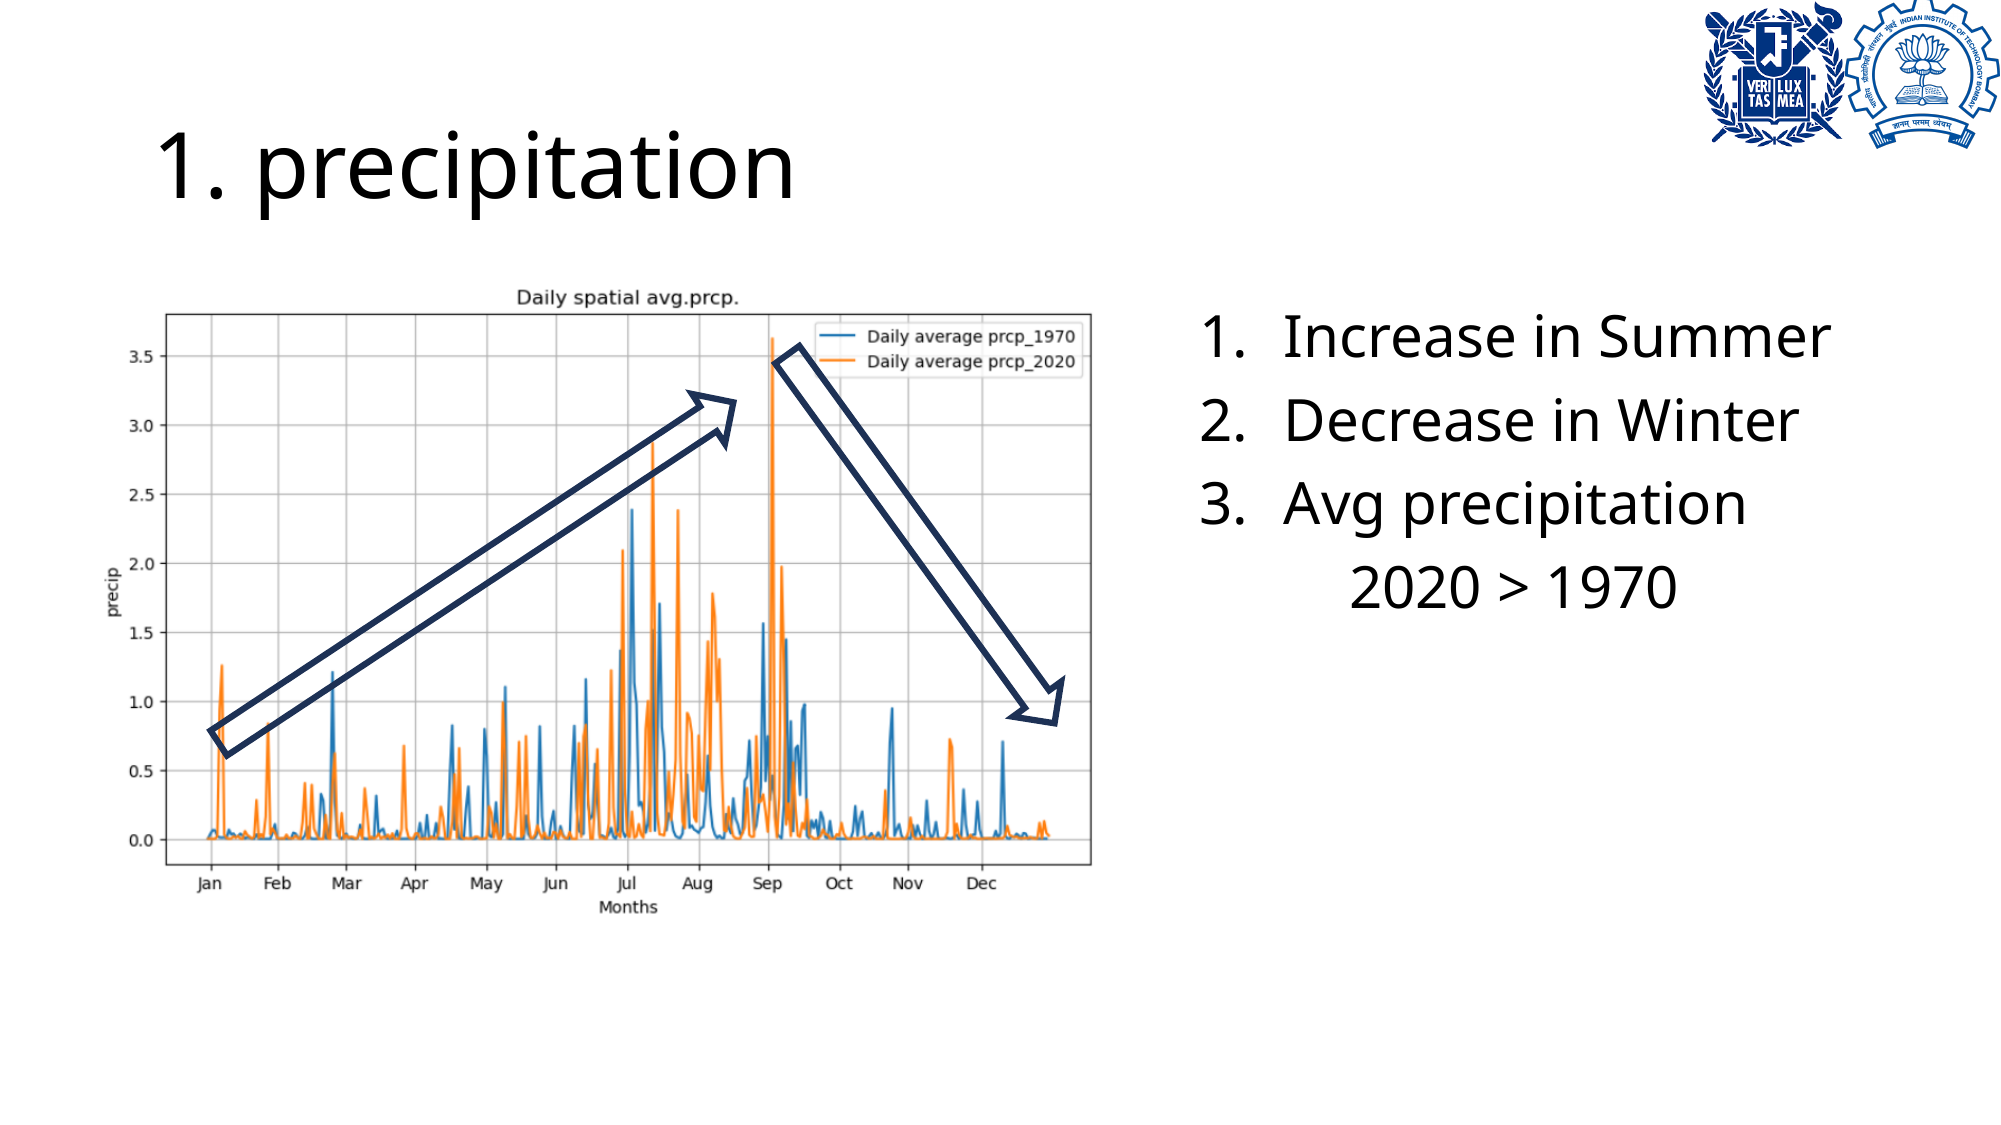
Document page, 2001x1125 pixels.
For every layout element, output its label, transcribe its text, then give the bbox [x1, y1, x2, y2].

title 1. precipitation [137, 59, 1863, 278]
list Increase in Summer Decrease in Winter Avg precipitation 2020 > 1970 [1184, 299, 1863, 1014]
picture [95, 277, 1097, 921]
picture [1702, 0, 2000, 149]
